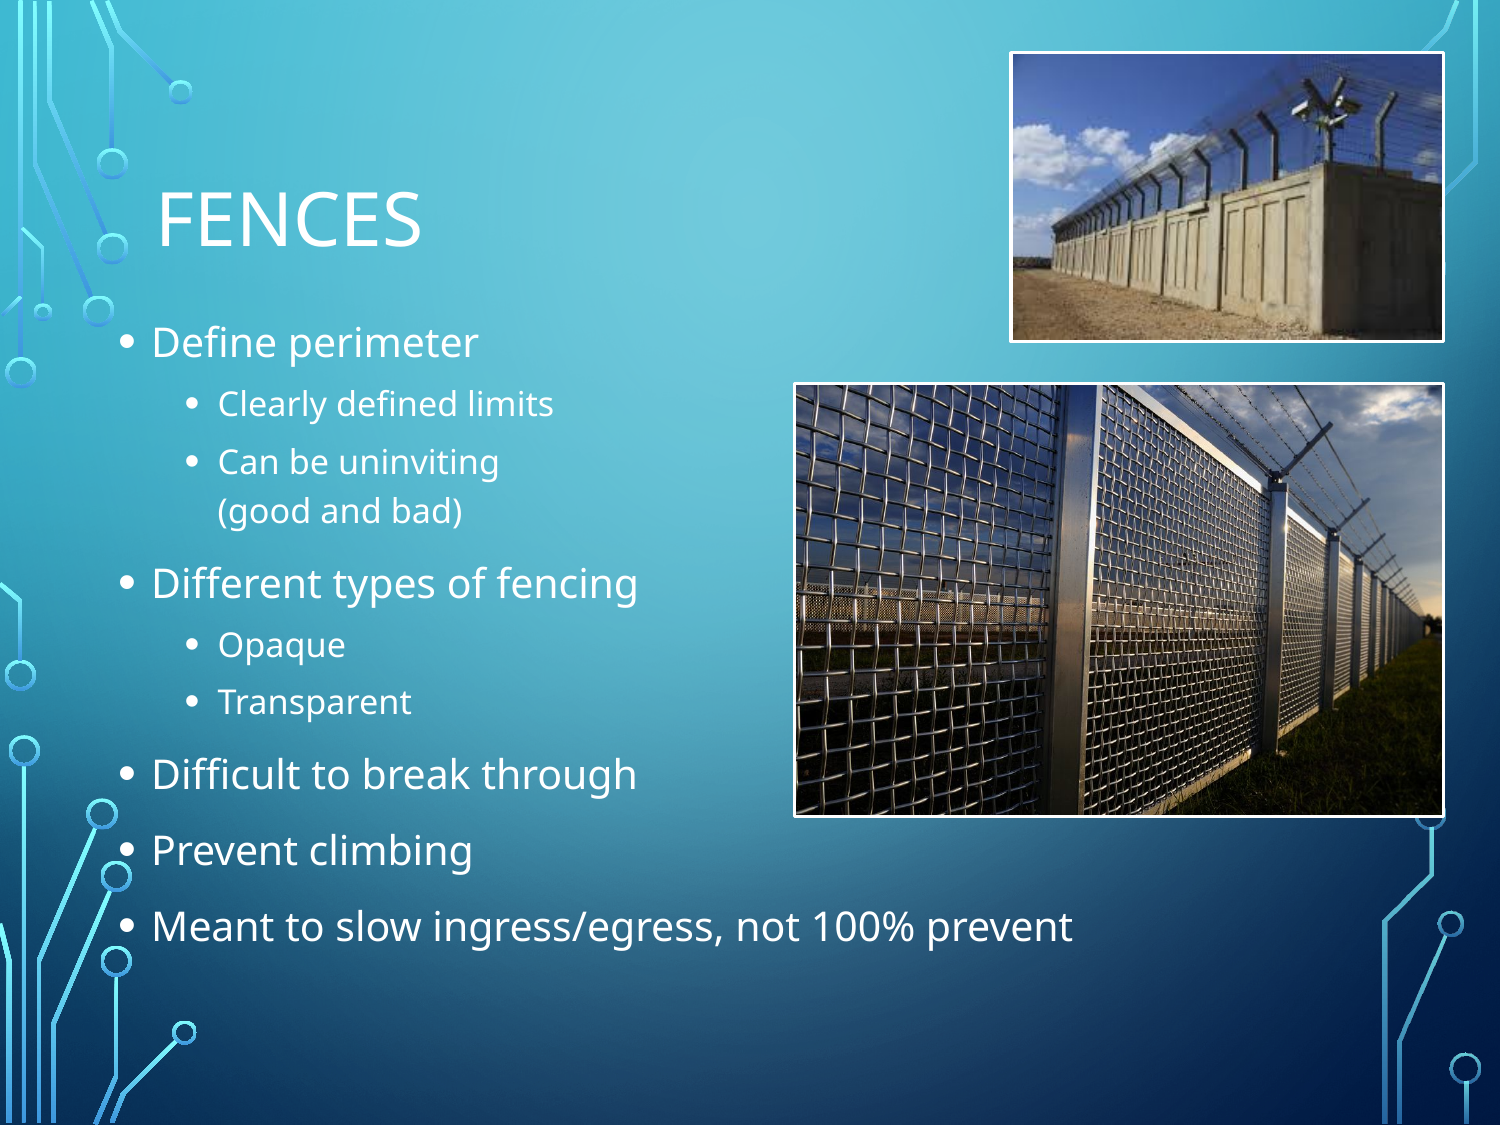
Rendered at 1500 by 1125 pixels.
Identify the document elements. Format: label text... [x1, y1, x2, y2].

picture [1012, 53, 1443, 341]
list Define perimeter Clearly defined limits Can be uninviting (good and bad) Different types of fencing Opaque Transparent Difficult to break through Prevent climbing Meant to slow ingress/egress, not 100% prevent [103, 299, 1397, 963]
picture [795, 385, 1443, 815]
title Fences [140, 101, 1009, 299]
